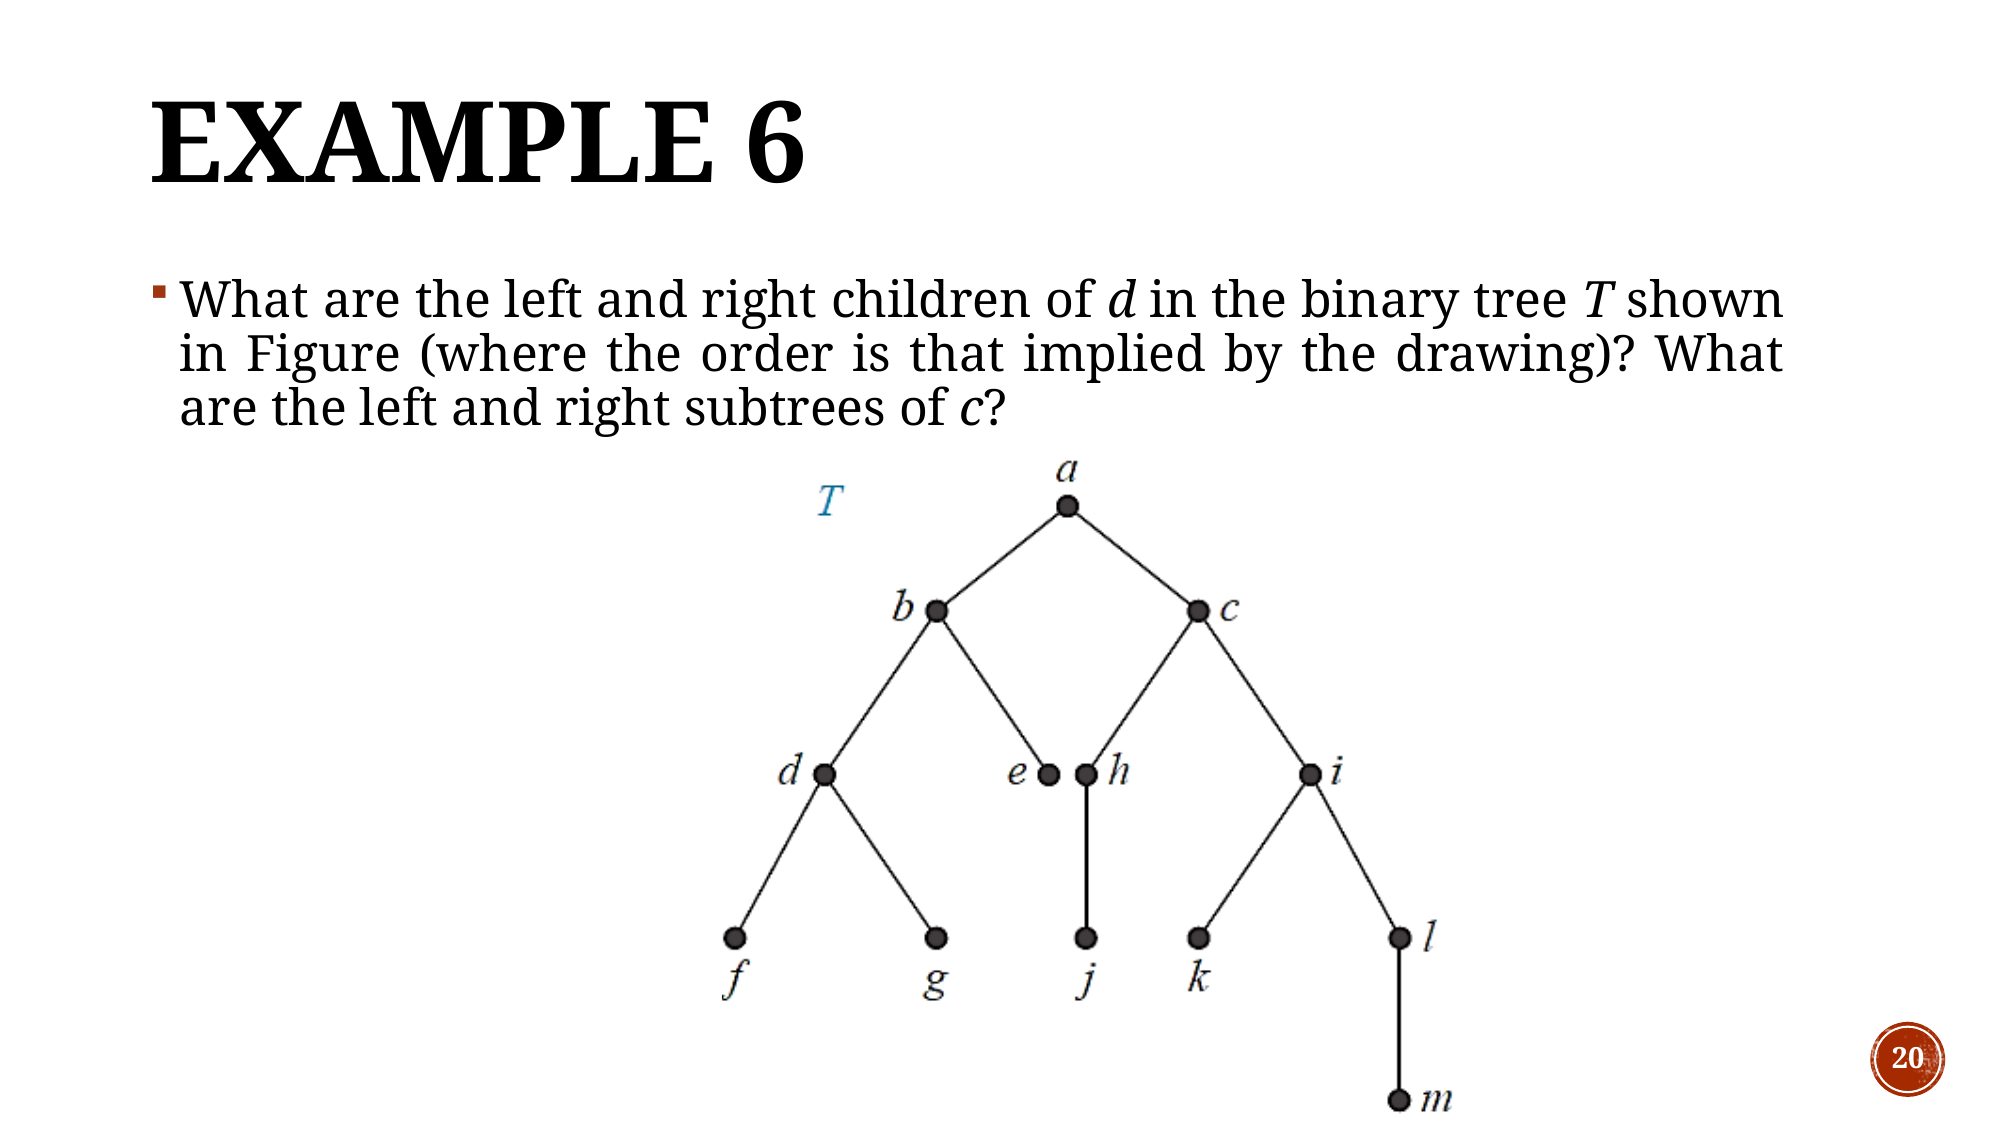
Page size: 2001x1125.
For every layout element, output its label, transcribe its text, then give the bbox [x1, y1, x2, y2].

slide_number 20 [1855, 1028, 1961, 1089]
picture [721, 450, 1471, 1125]
list What are the left and right children of d in the binary tree T shown in Figure (where the order is that implied by the drawing)? What are the left and right subtrees of c? [134, 266, 1800, 854]
title Example 6 [134, 24, 1710, 266]
